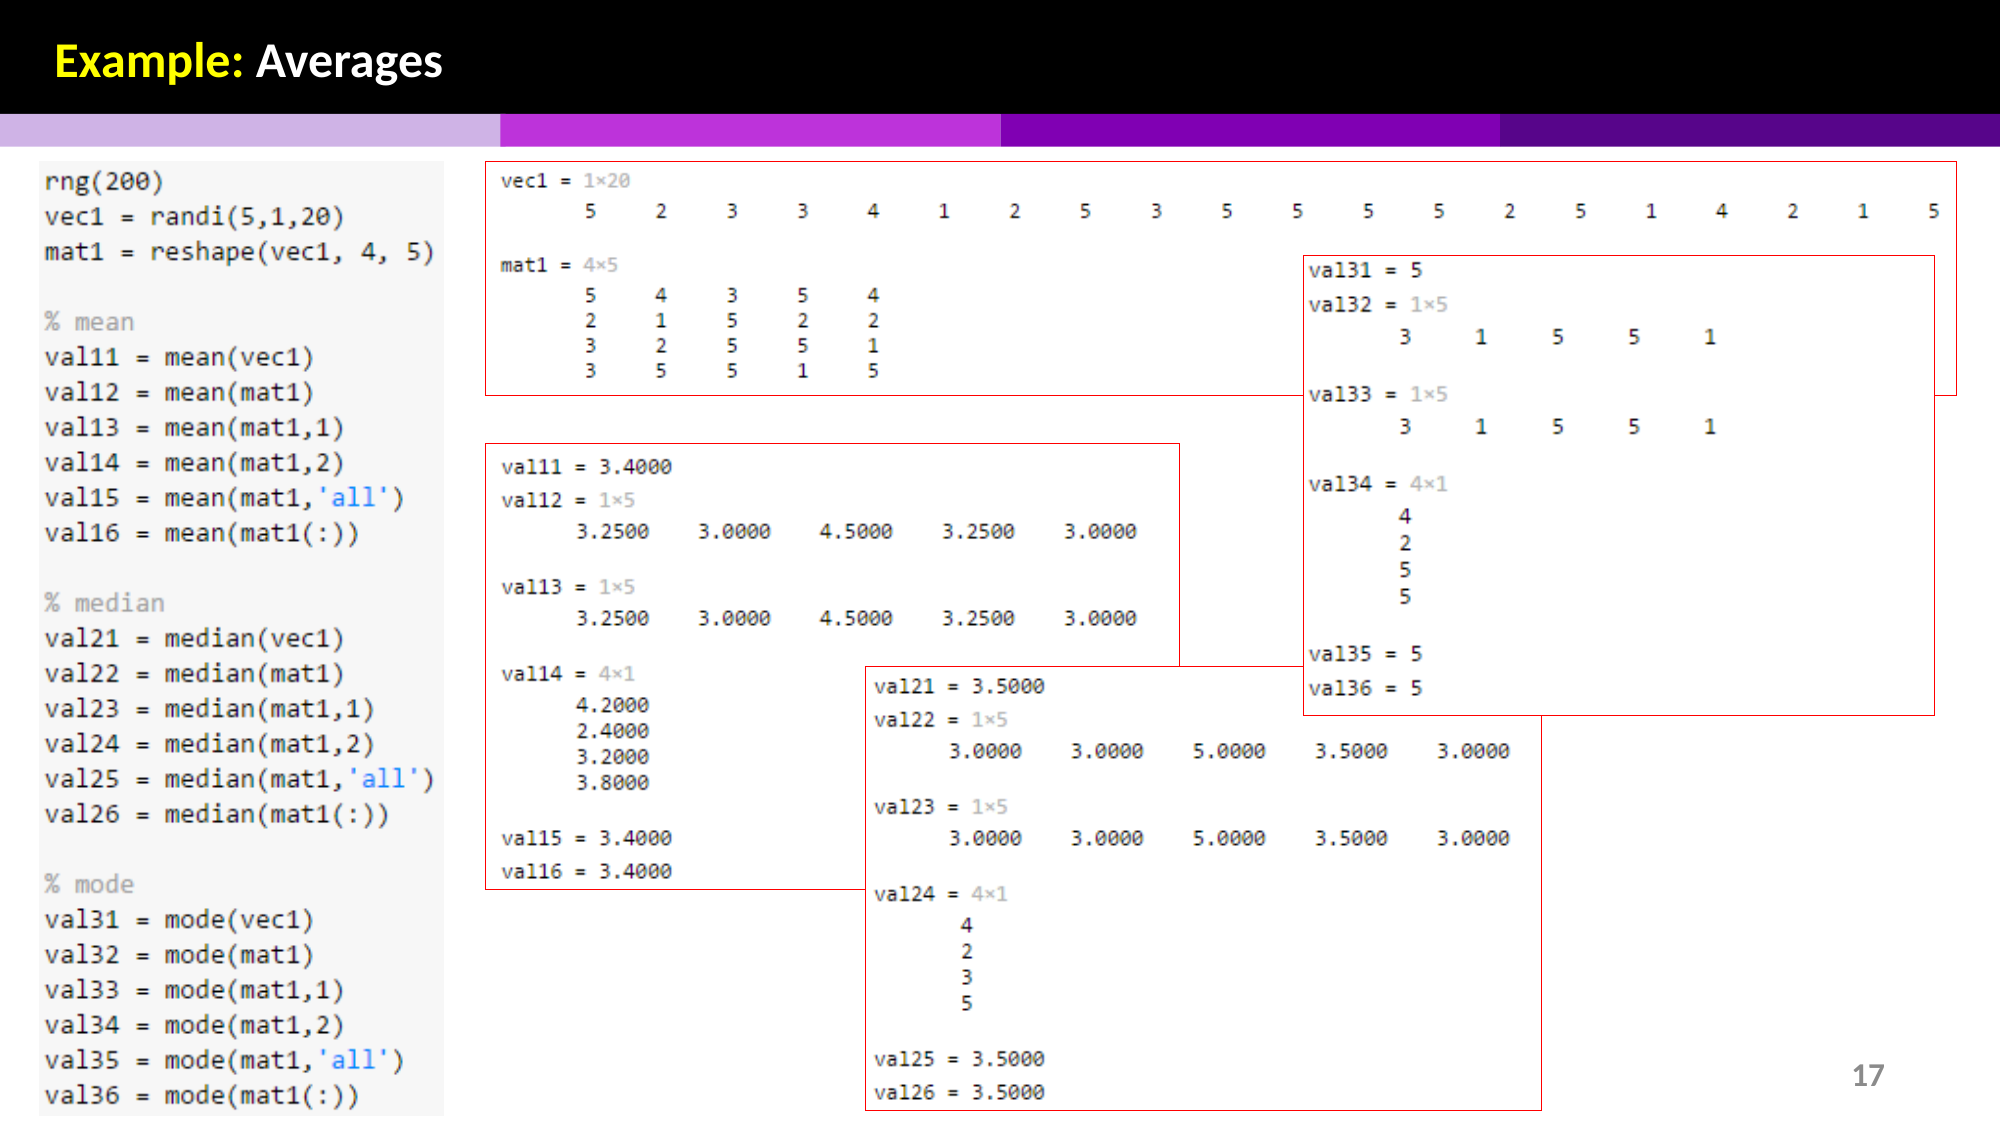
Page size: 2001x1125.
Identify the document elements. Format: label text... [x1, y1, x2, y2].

list Example: Averages [39, 1, 1964, 114]
picture [485, 161, 1957, 1111]
picture [39, 161, 444, 1116]
